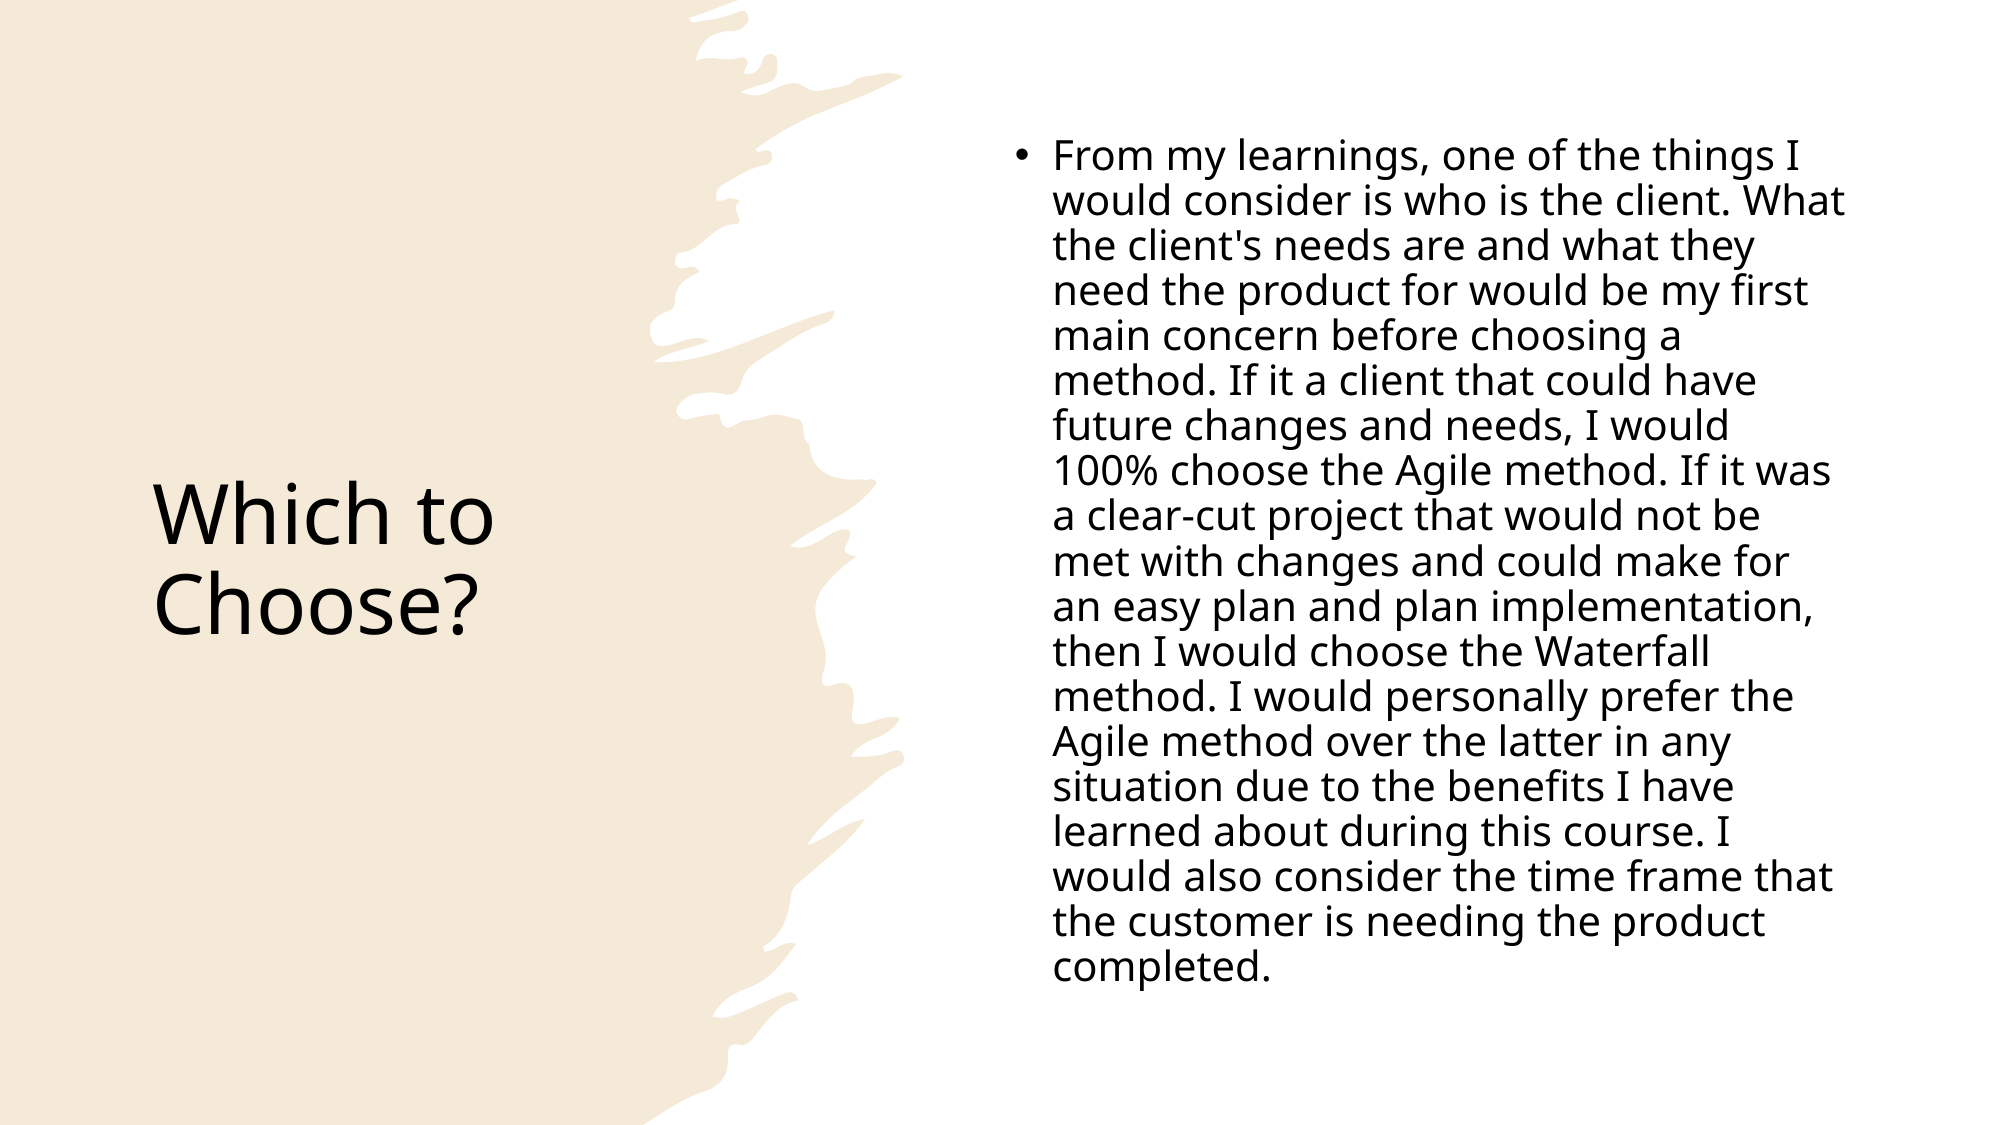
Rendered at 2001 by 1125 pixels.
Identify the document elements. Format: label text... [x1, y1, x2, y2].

list From my learnings, one of the things I would consider is who is the client. What the client's needs are and what they need the product for would be my first main concern before choosing a method. If it a client that could have future changes and needs, I would 100% choose the Agile method. If it was a clear-cut project that would not be met with changes and could make for an easy plan and plan implementation, then I would choose the Waterfall method. I would personally prefer the Agile method over the latter in any situation due to the benefits I have learned about during this course. I would also consider the time frame that the customer is needing the product completed. [999, 116, 1863, 1008]
title Which to Choose? [137, 116, 716, 1008]
text_box [645, 0, 2000, 1125]
text_box [0, 0, 904, 1125]
